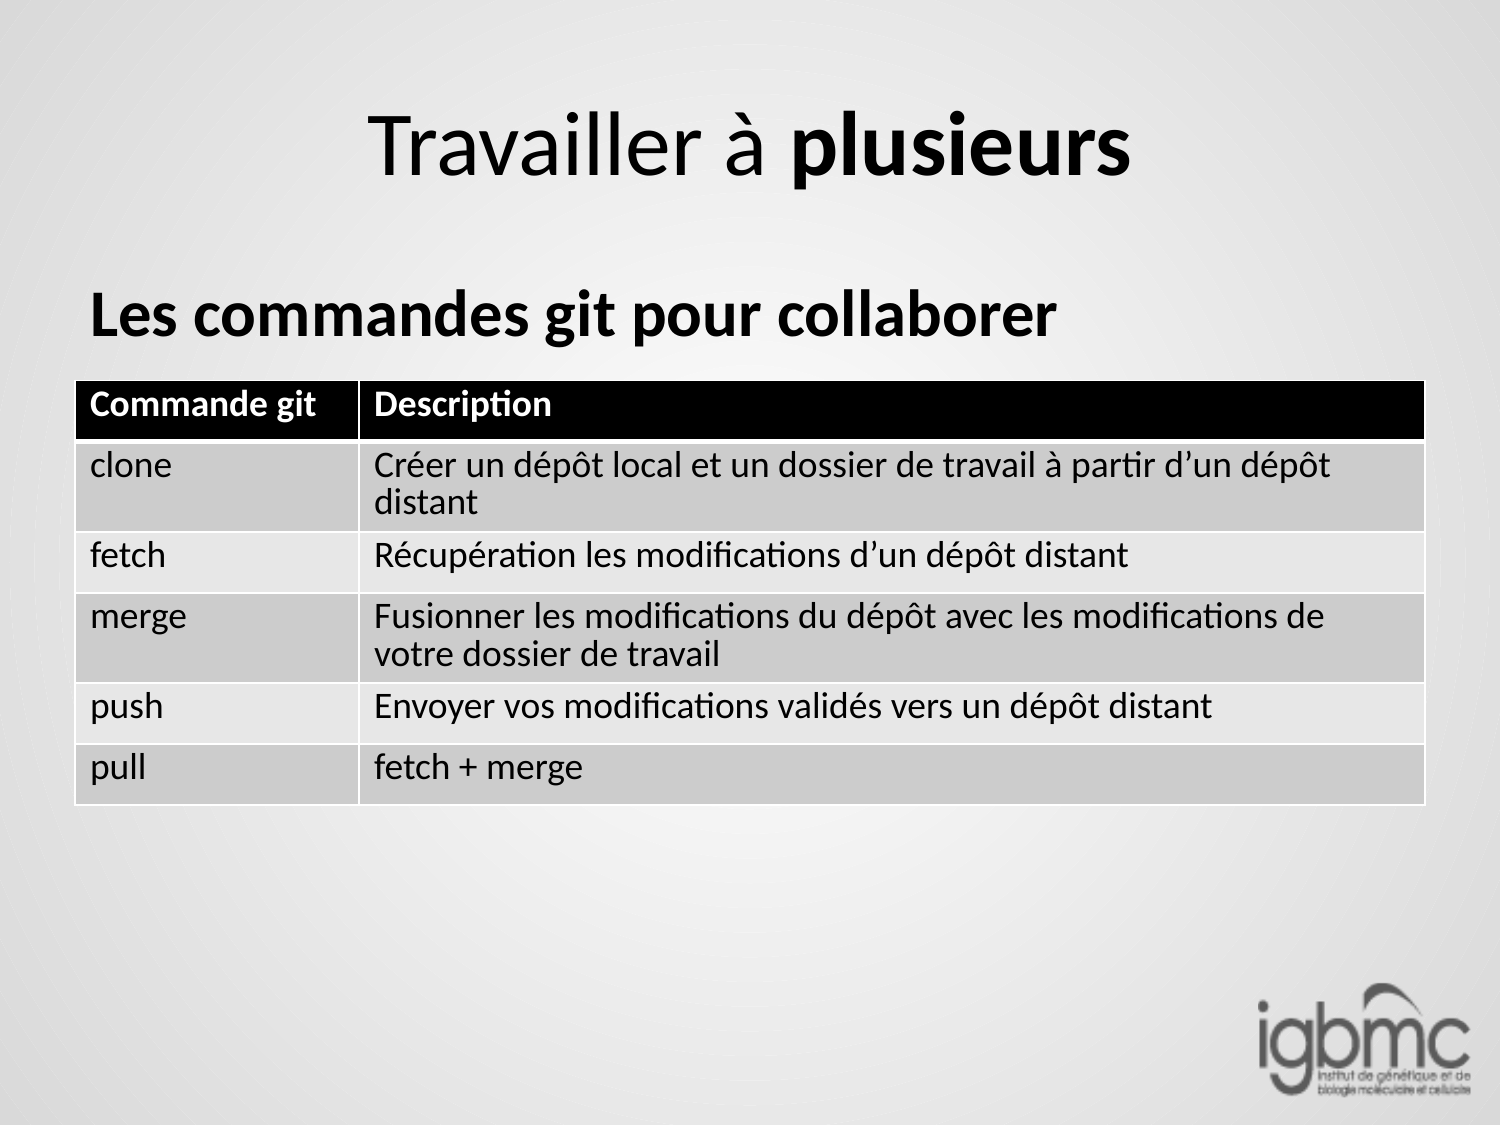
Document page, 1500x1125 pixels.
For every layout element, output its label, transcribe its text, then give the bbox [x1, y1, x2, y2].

table_header Description [360, 381, 1424, 439]
table_cell Envoyer vos modifications validés vers un dépôt distant [360, 684, 1424, 743]
table_cell Créer un dépôt local et un dossier de travail à partir d’un dépôt distant [360, 444, 1424, 531]
table_cell pull [76, 745, 358, 804]
title Travailler à plusieurs [75, 45, 1425, 233]
list Les commandes git pour collaborer [75, 262, 1425, 380]
picture [1258, 976, 1482, 1113]
table_header Commande git [76, 381, 358, 439]
table_cell fetch + merge [360, 745, 1424, 804]
table_cell clone [76, 444, 358, 531]
table_cell push [76, 684, 358, 743]
table_cell merge [76, 594, 358, 682]
table_cell Récupération les modifications d’un dépôt distant [360, 533, 1424, 592]
table_cell fetch [76, 533, 358, 592]
table_cell Fusionner les modifications du dépôt avec les modifications de votre dossier de travail [360, 594, 1424, 682]
